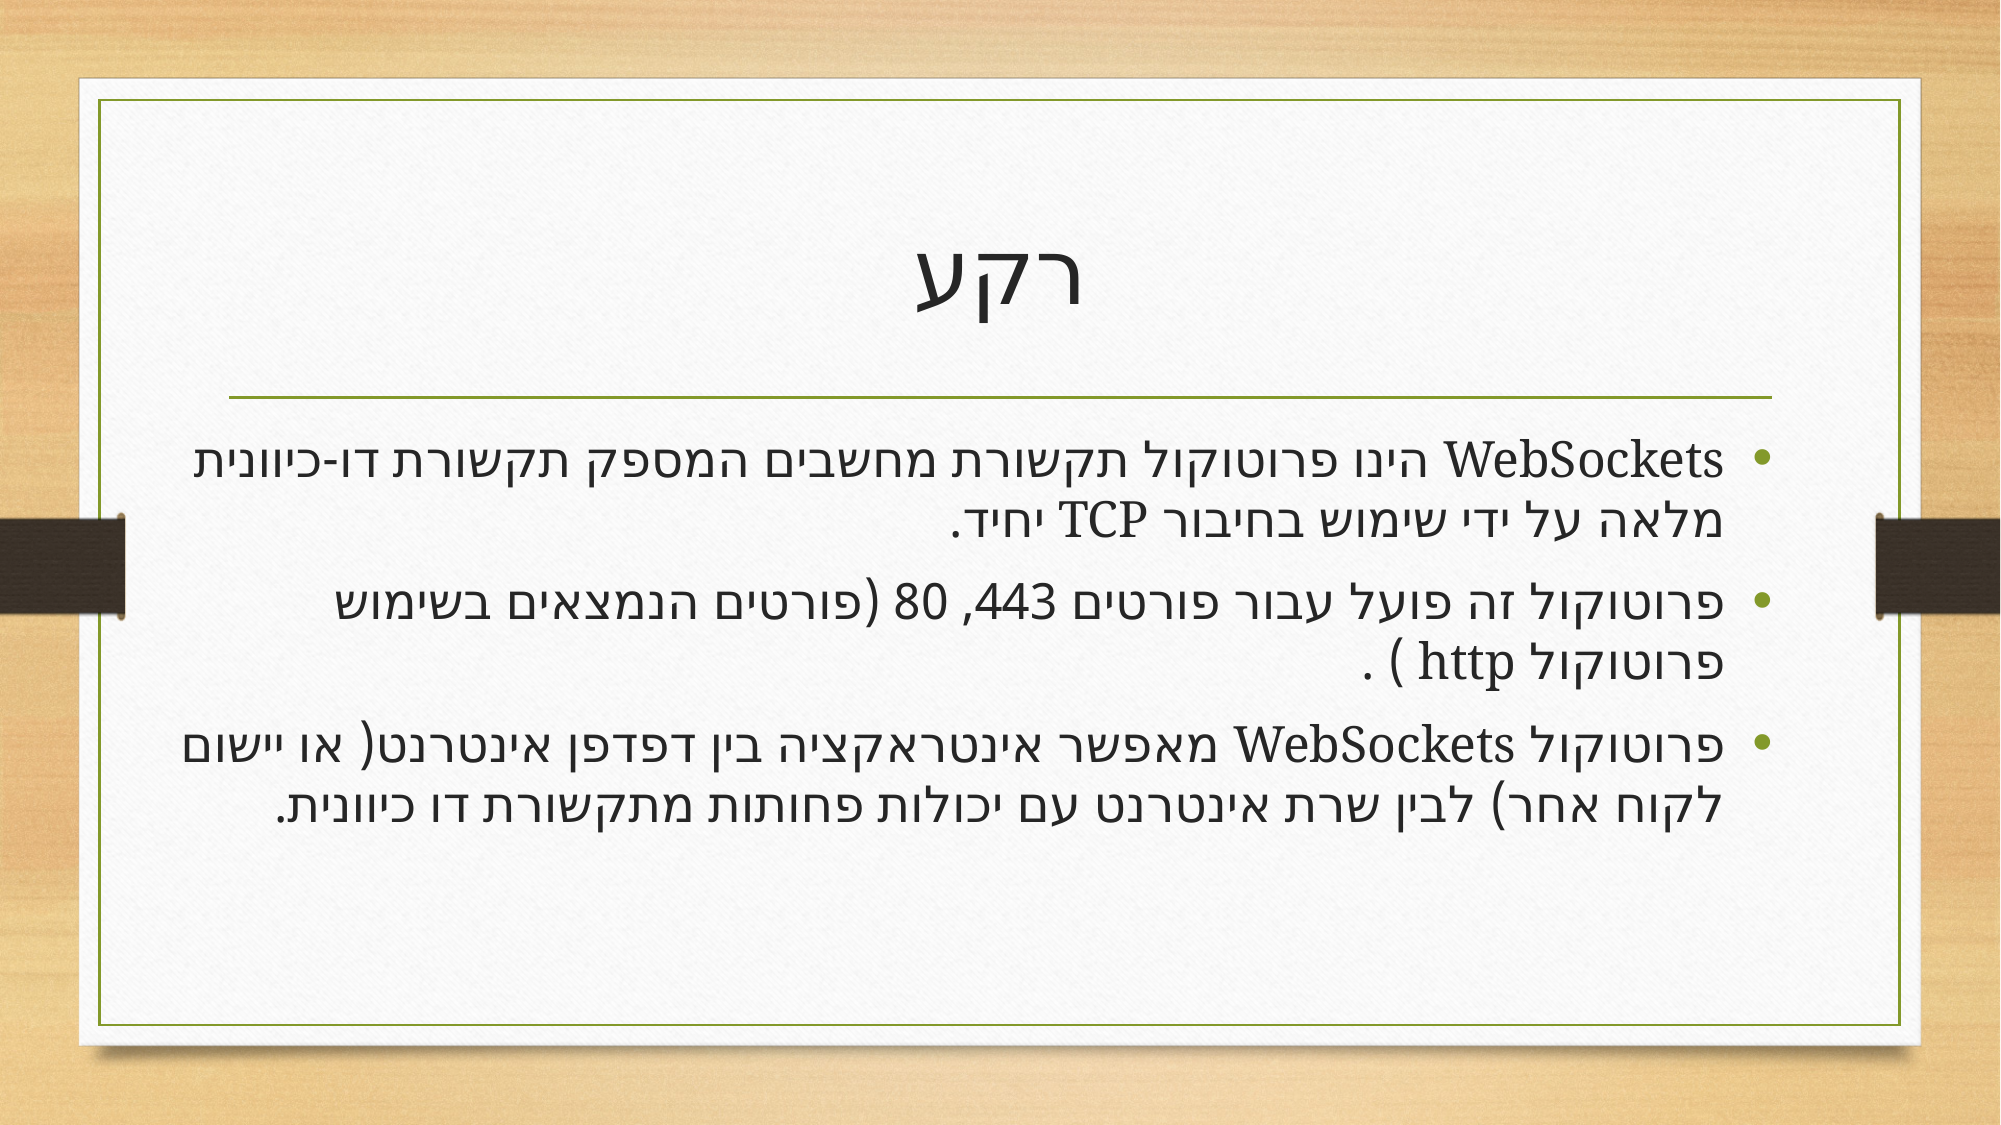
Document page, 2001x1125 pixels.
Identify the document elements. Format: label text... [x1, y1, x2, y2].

picture [0, 0, 2001, 1125]
title רקע [212, 161, 1788, 375]
list WebSockets הינו פרוטוקול תקשורת מחשבים המספק תקשורת דו-כיוונית מלאה על ידי שימוש בחיבור TCP יחיד. פרוטוקול זה פועל עבור פורטים 443, 80 (פורטים הנמצאים בשימוש פרוטוקול http ) . פרוטוקול WebSockets מאפשר אינטראקציה בין דפדפן אינטרנט( או יישום לקוח אחר) לבין שרת אינטרנט עם יכולות פחותות מתקשורת דו כיוונית. [163, 419, 1788, 964]
